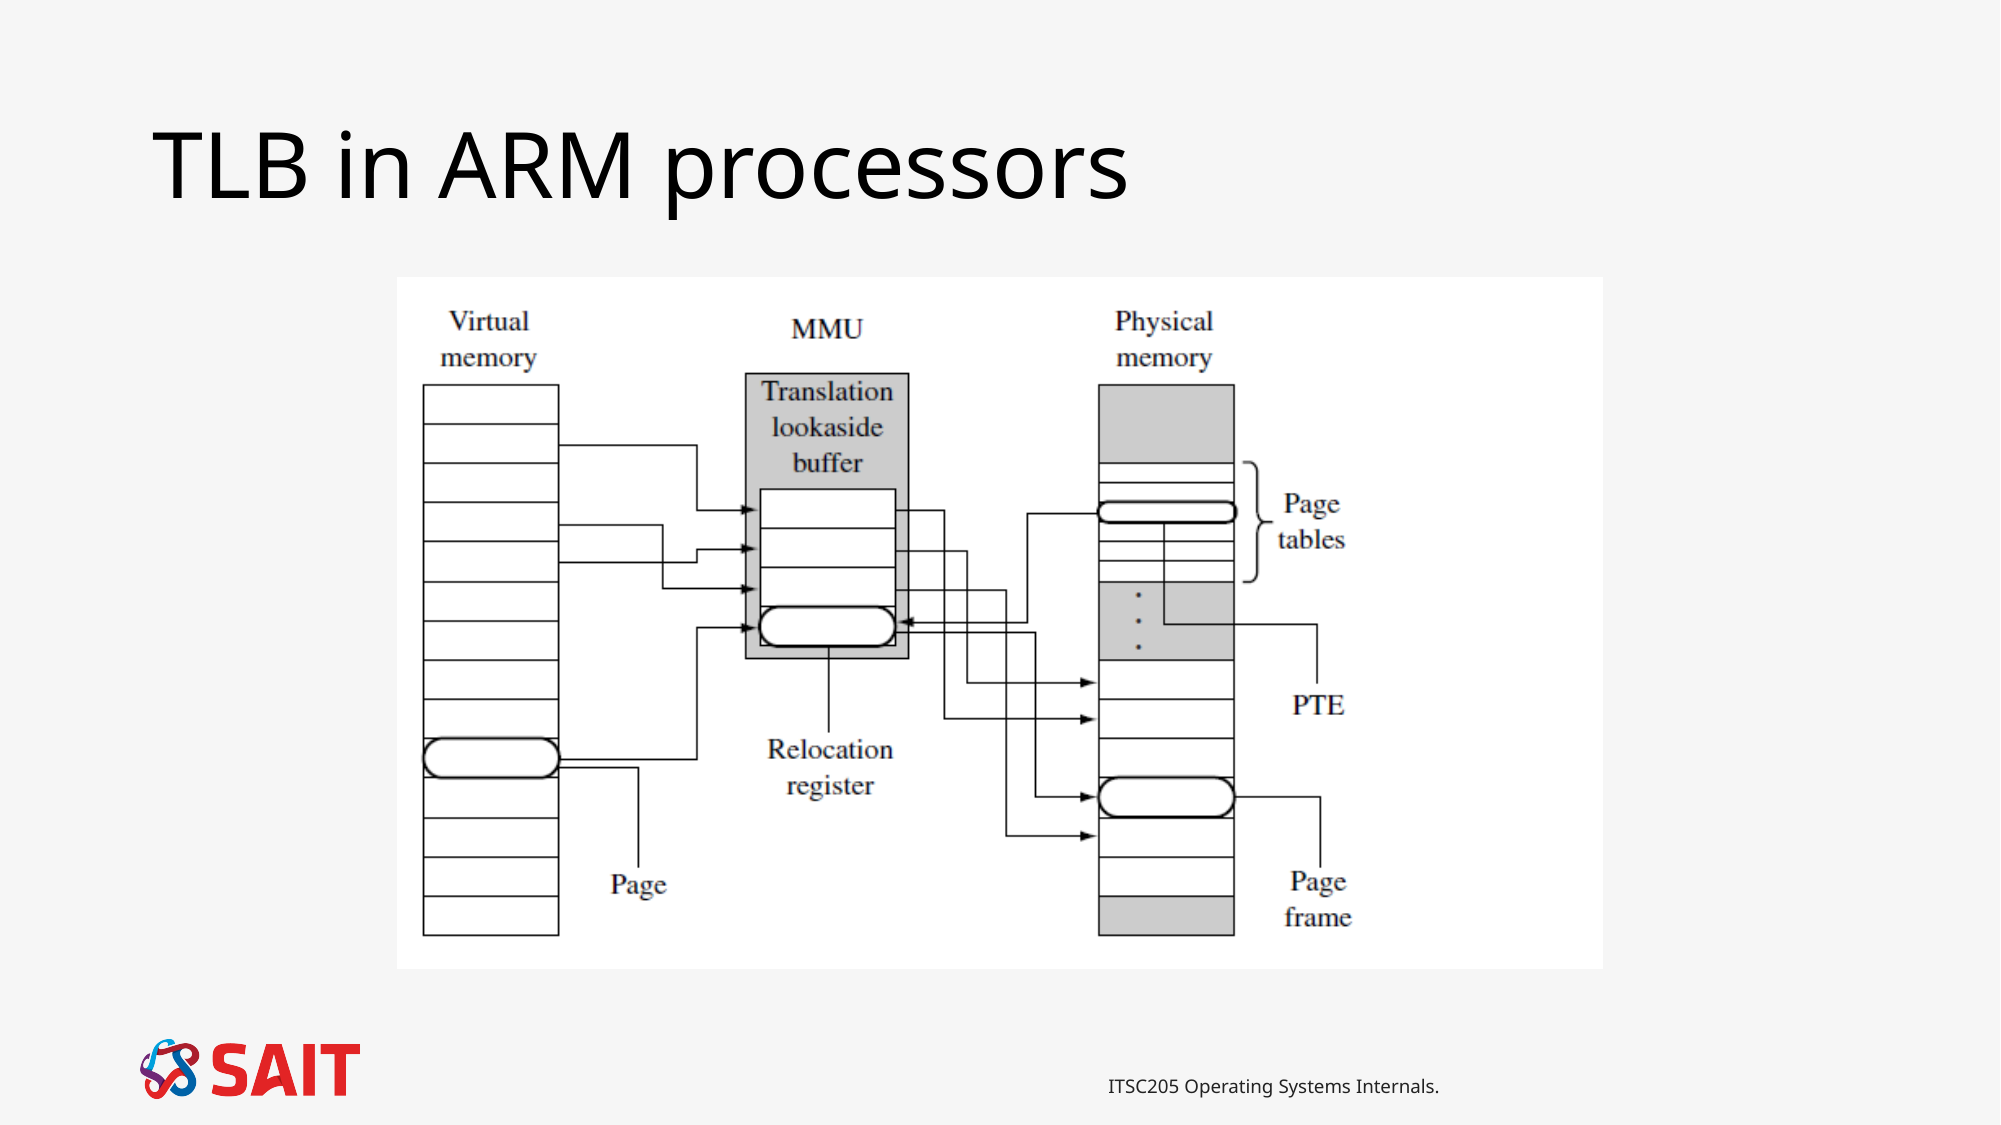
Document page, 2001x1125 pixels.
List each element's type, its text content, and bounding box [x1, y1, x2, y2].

title TLB in ARM processors [137, 59, 1863, 278]
picture [114, 1013, 386, 1125]
picture [397, 277, 1603, 969]
footer ITSC205 Operating Systems Internals. [858, 1048, 1690, 1109]
